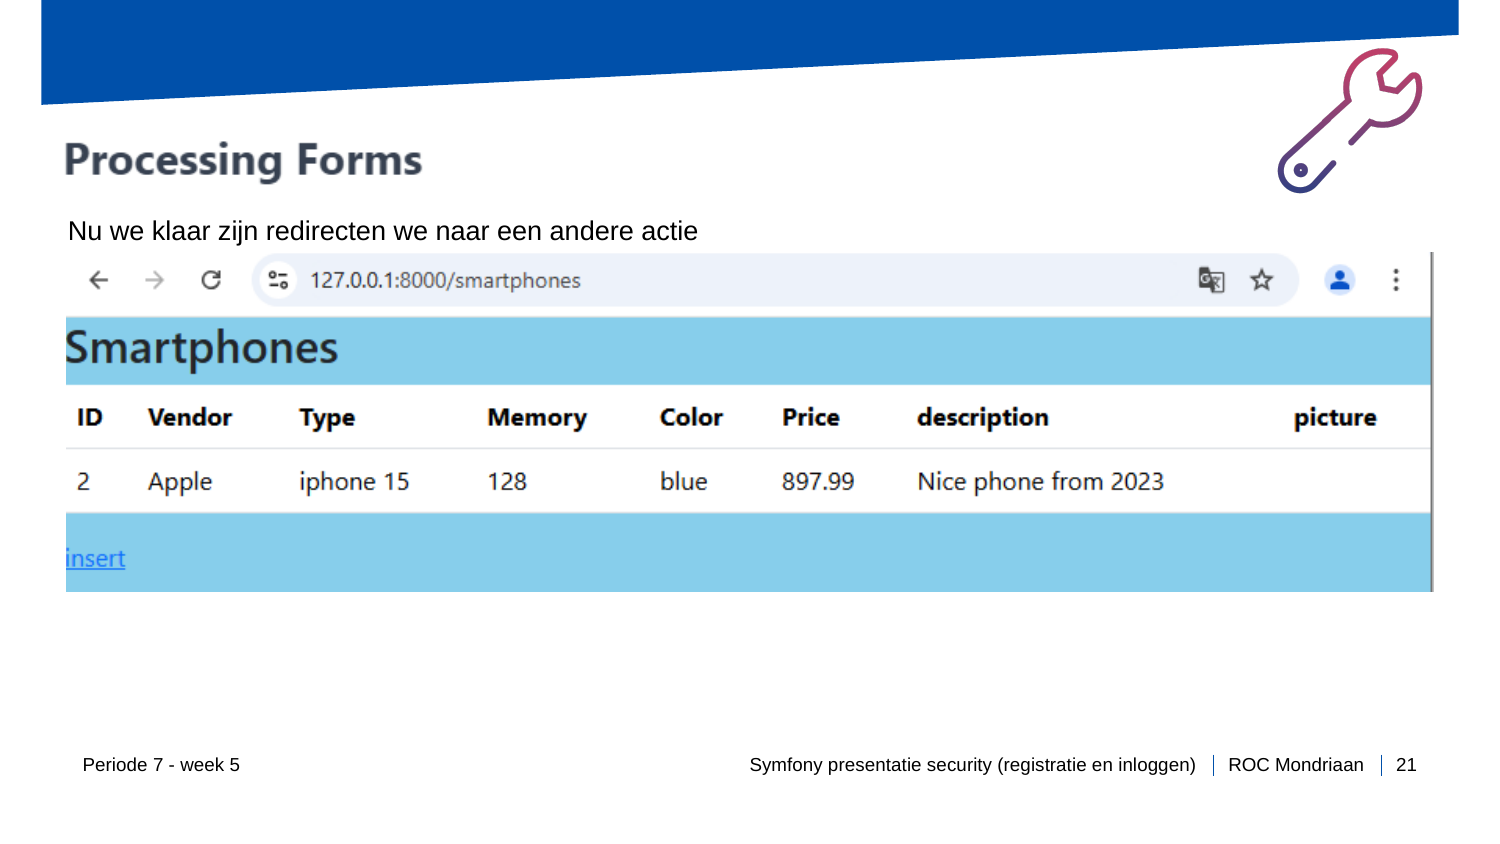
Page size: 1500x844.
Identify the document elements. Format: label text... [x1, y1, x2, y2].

picture [66, 252, 1434, 592]
text_box Nu we klaar zijn redirecten we naar een andere actie [67, 213, 829, 243]
slide_number 21 [1381, 752, 1418, 783]
picture [1250, 20, 1450, 221]
picture [60, 137, 427, 194]
slide_number Periode 7 - week 5 [82, 752, 319, 783]
footer Symfony presentatie security (registratie en inloggen) [386, 752, 1214, 783]
